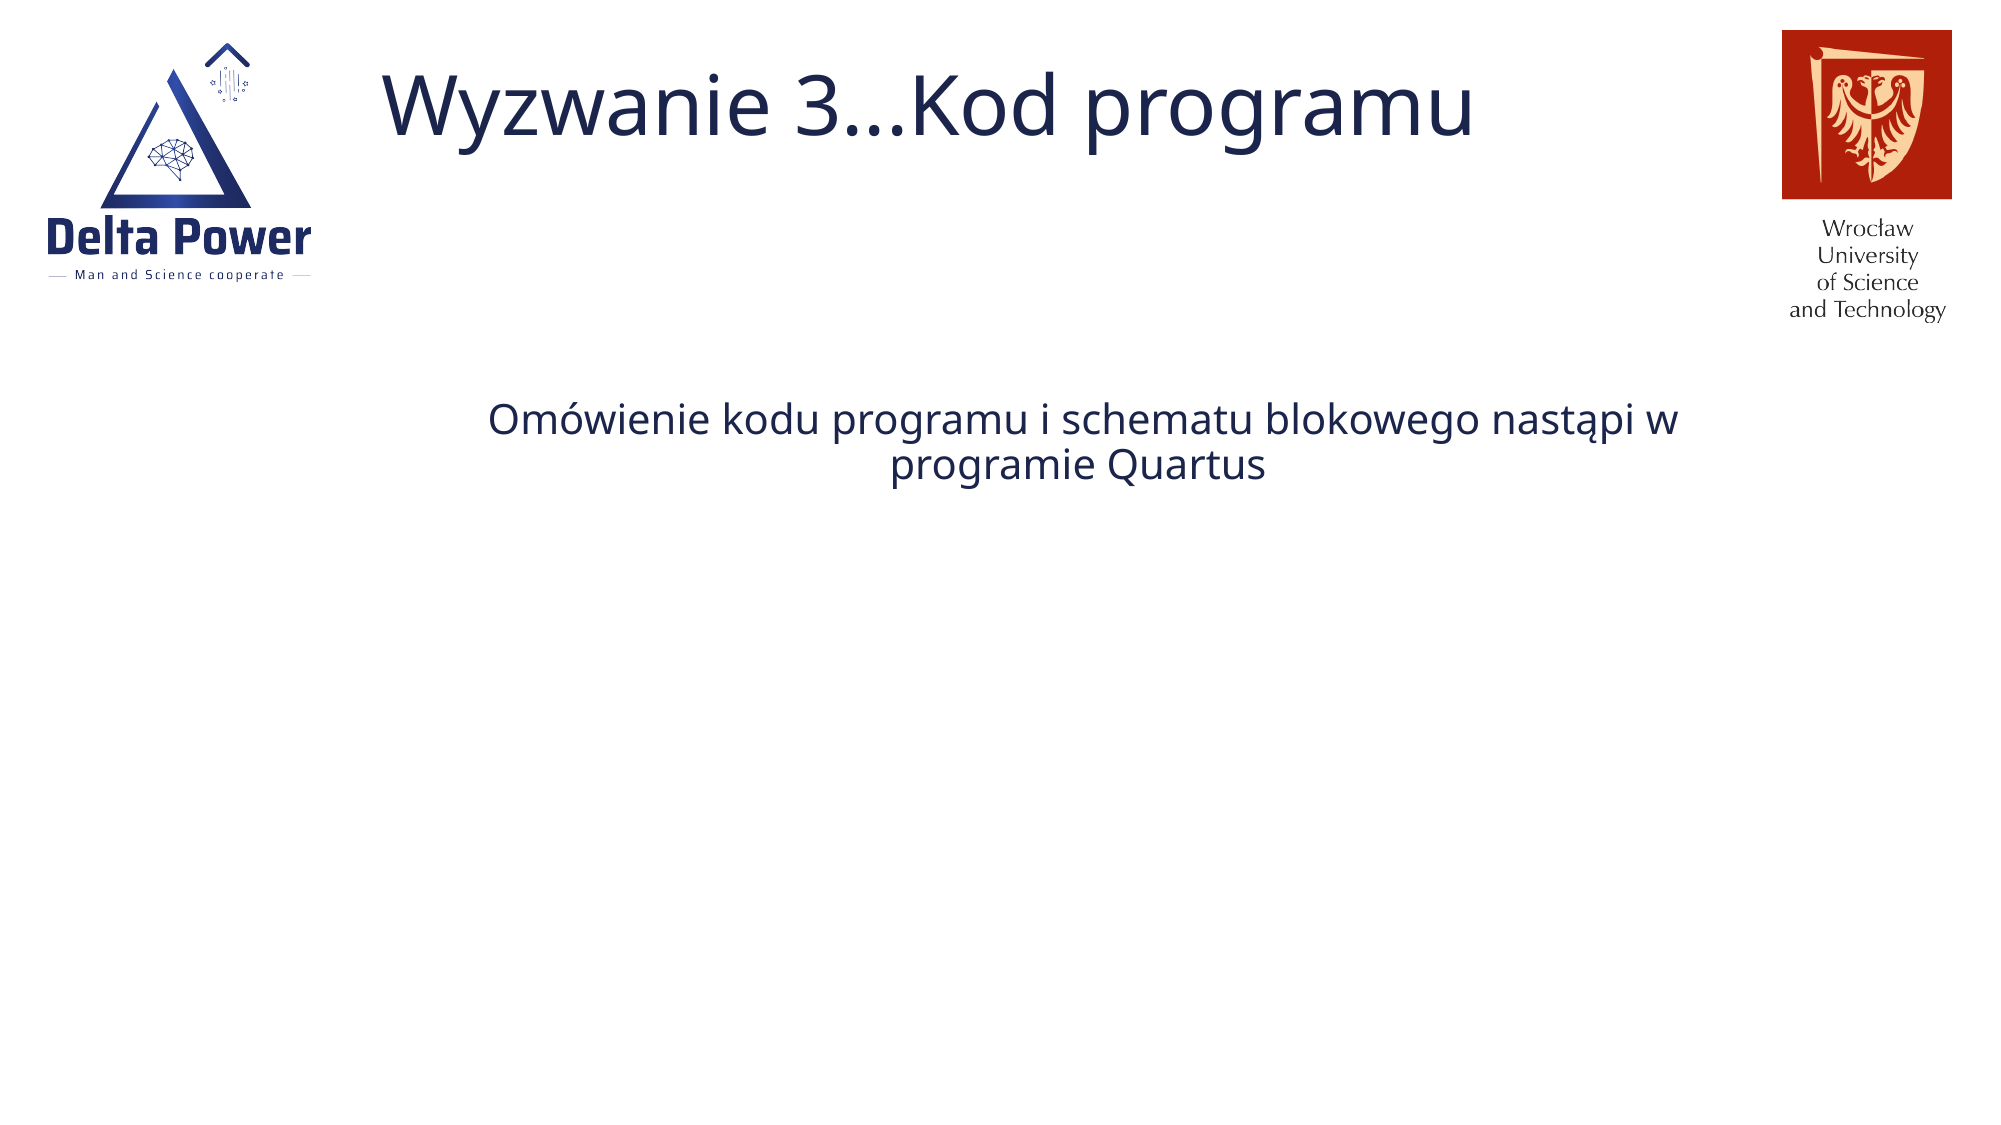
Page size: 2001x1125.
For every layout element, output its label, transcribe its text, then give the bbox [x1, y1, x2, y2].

picture [1782, 30, 1952, 323]
title Wyzwanie 3...Kod programu [366, 0, 1734, 218]
list Omówienie kodu programu i schematu blokowego nastąpi w programie Quartus [399, 390, 1768, 1084]
picture [48, 43, 328, 292]
